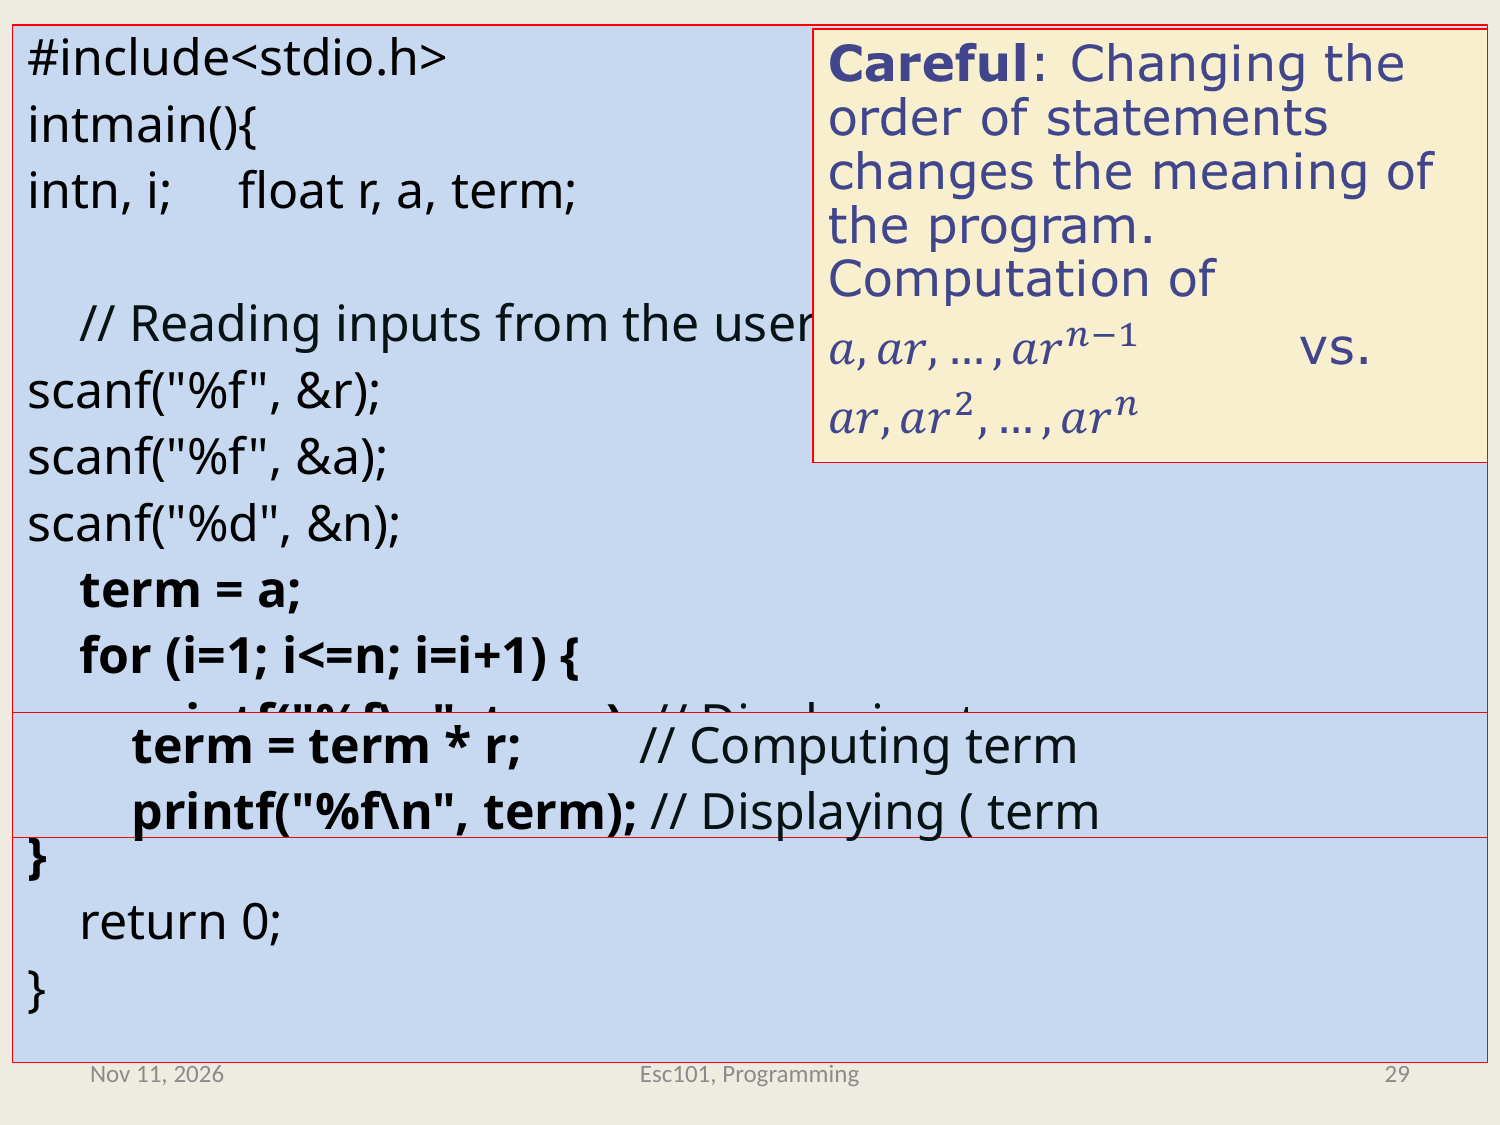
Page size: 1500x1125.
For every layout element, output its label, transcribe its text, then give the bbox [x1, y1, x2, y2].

text_box [812, 28, 1488, 463]
footer Esc101, Programming [512, 1063, 988, 1103]
slide_number 29 [1074, 1063, 1425, 1103]
slide_number Jan-17 [75, 1063, 425, 1103]
